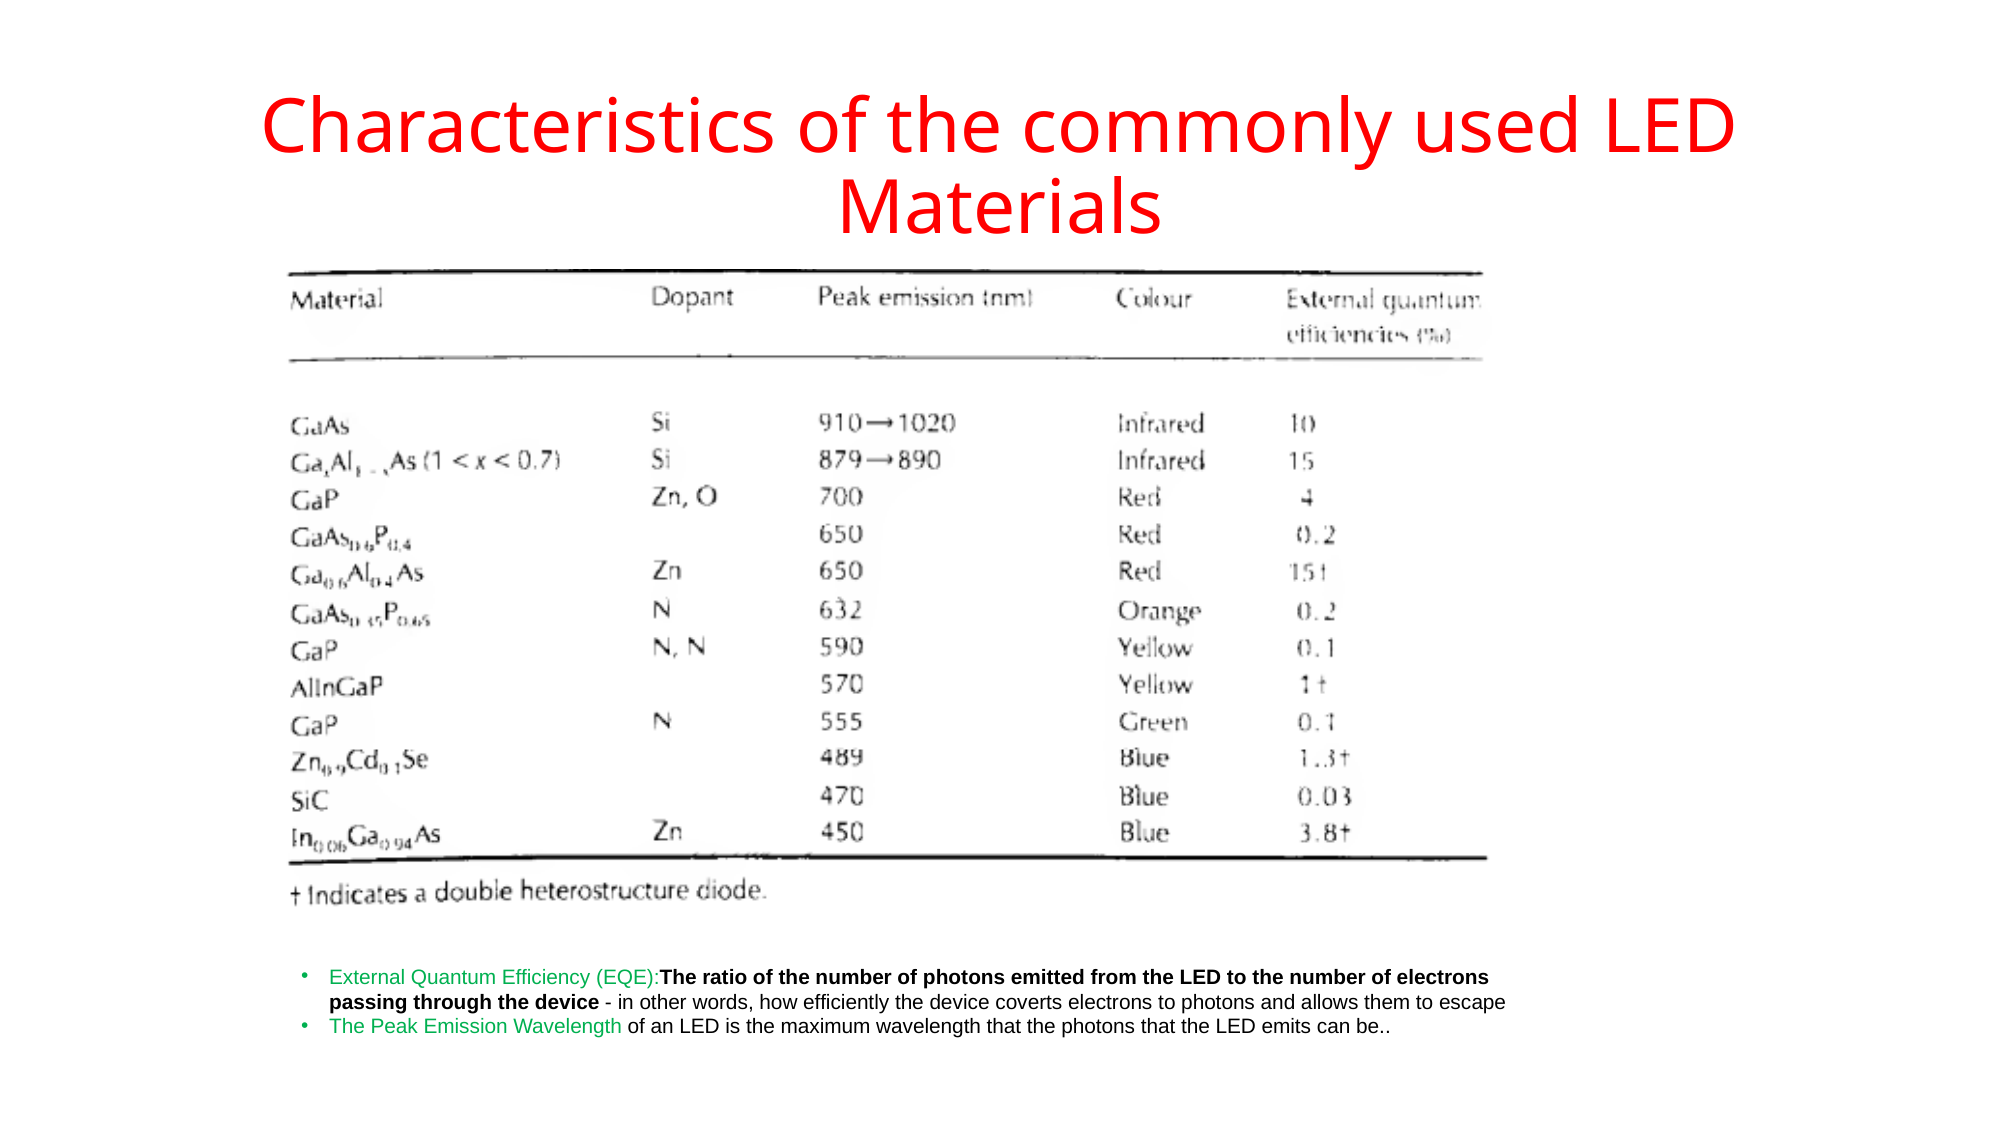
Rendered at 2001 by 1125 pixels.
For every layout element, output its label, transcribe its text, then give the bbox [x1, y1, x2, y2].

text_box External Quantum Efficiency (EQE):The ratio of the number of photons emitted from the LED to the number of electrons passing through the device - in other words, how efficiently the device coverts electrons to photons and allows them to escape The Peak Emission Wavelength of an LED is the maximum wavelength that the photons that the LED emits can be.. [286, 955, 1528, 1046]
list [270, 269, 1497, 920]
title Characteristics of the commonly used LED Materials [137, 59, 1863, 278]
